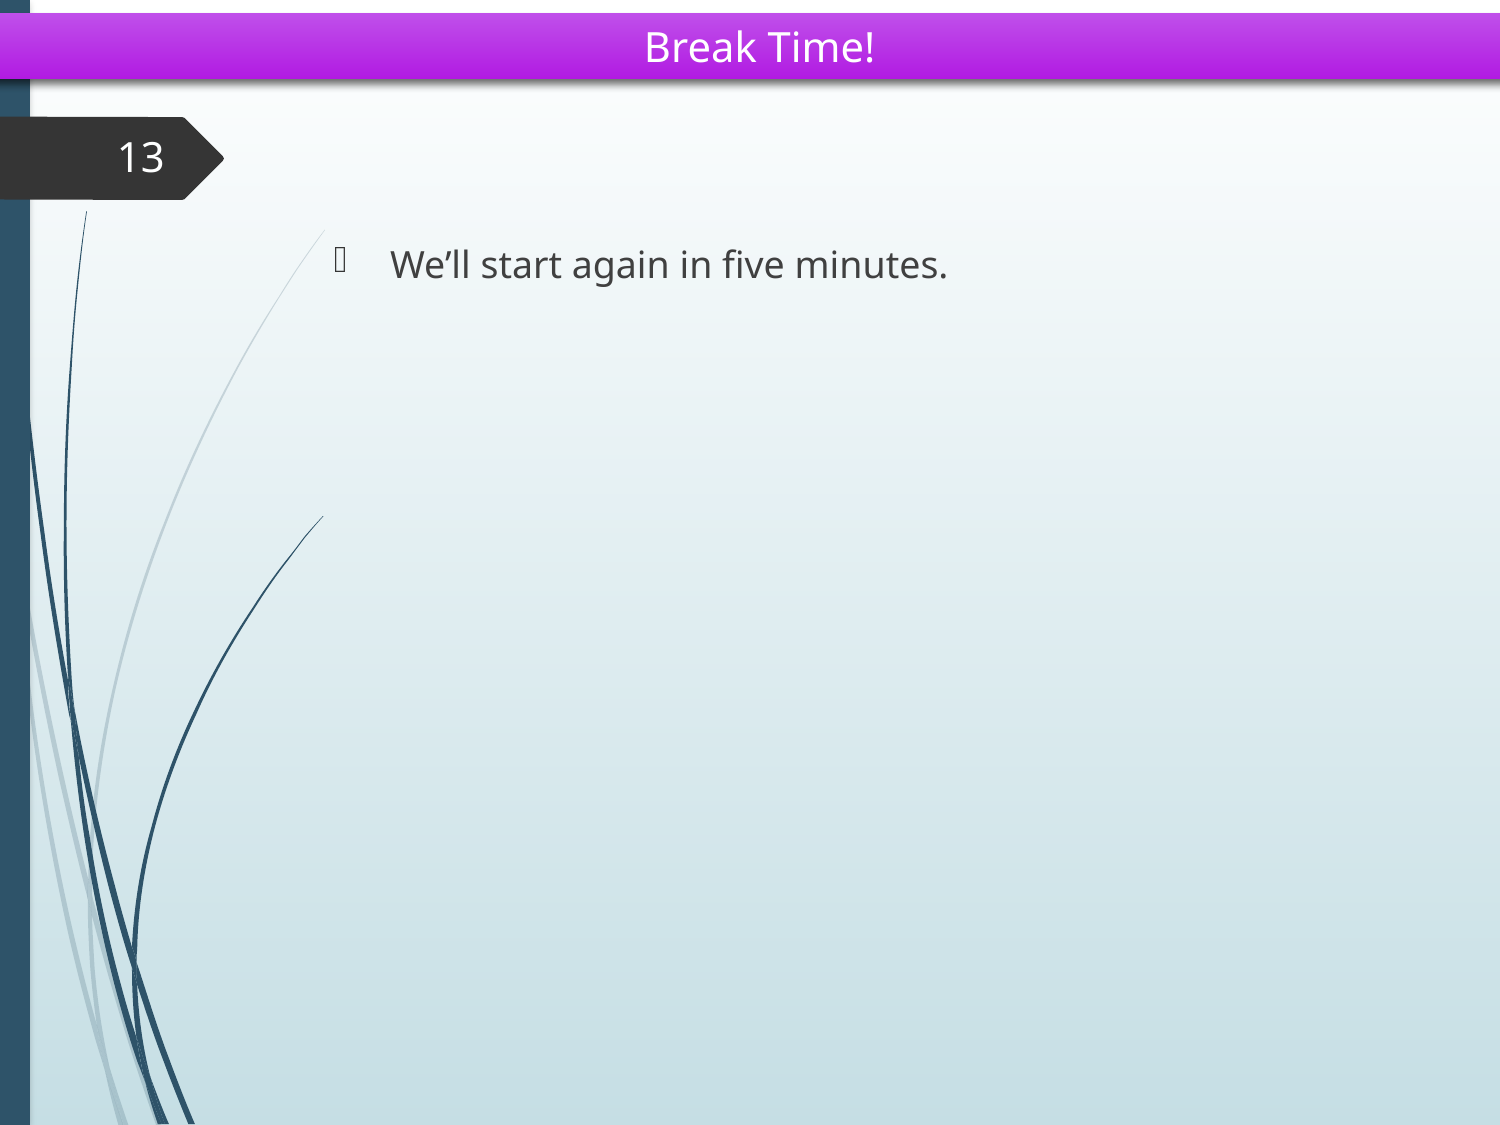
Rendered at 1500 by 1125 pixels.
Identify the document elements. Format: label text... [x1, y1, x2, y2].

text_box Break Time! [0, 13, 1500, 79]
text_box We’ll start again in five minutes. [318, 233, 1400, 984]
slide_number 13 [83, 129, 180, 190]
